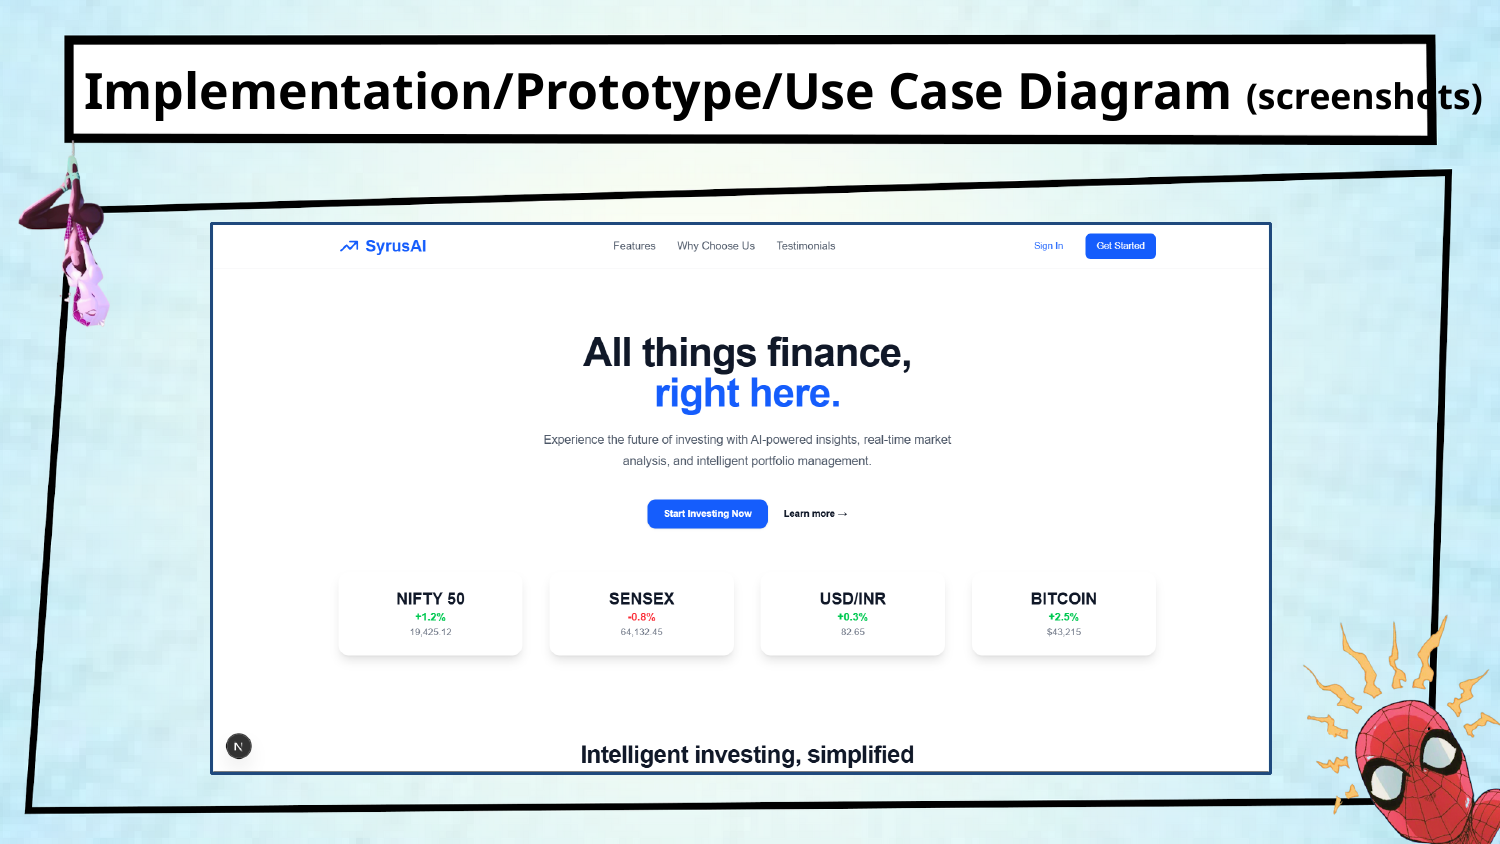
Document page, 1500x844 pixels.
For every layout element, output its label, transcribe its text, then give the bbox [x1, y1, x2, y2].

text_box [0, 0, 1500, 844]
picture [213, 224, 1269, 772]
text_box Implementation/Prototype/Use Case Diagram (screenshots) [69, 51, 1500, 159]
